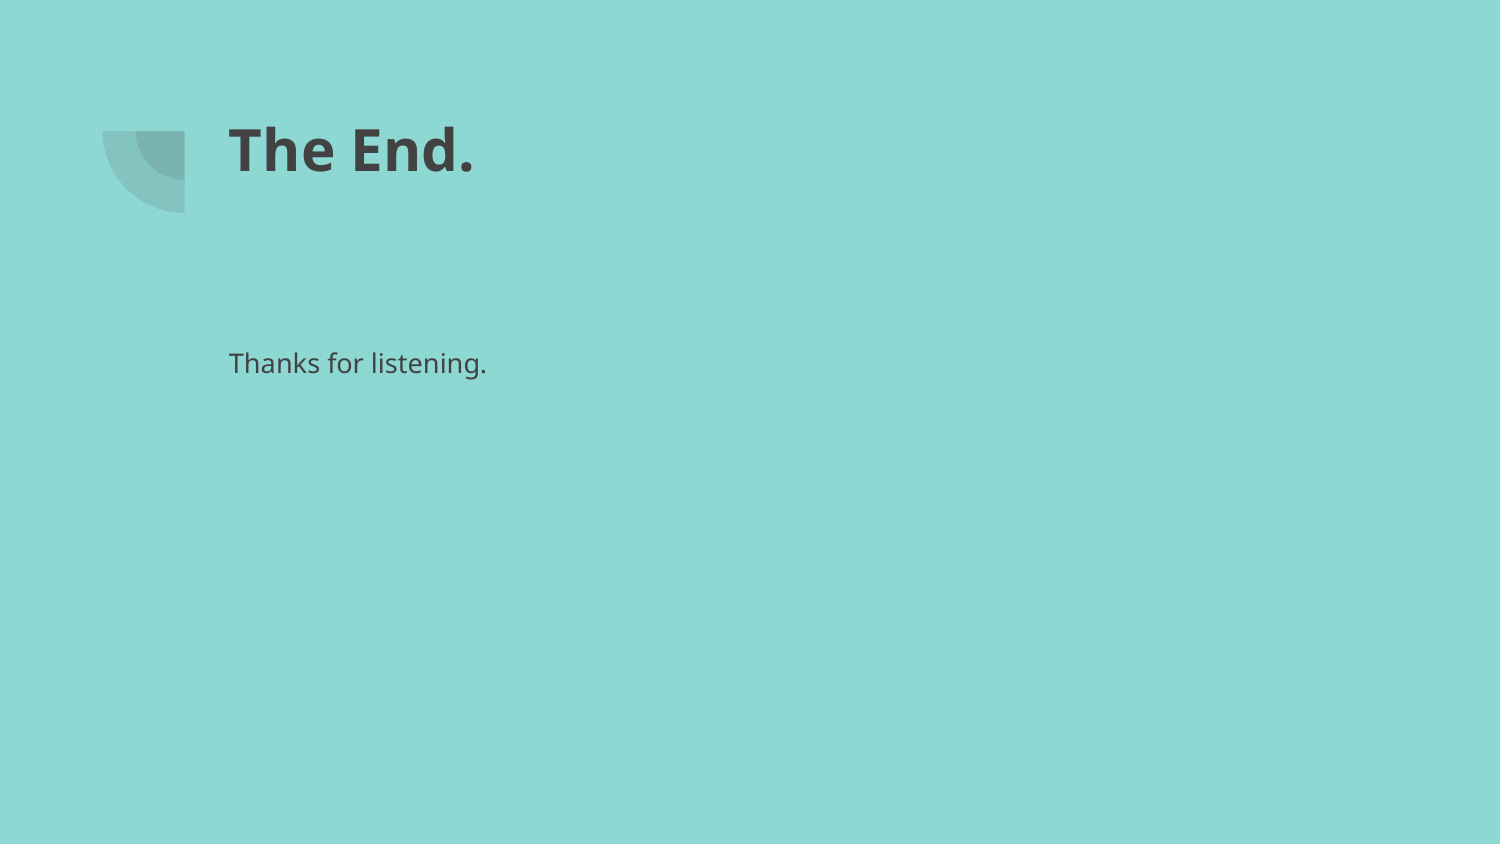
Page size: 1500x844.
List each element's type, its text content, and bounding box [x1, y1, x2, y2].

list Thanks for listening. [213, 326, 1368, 744]
title The End. [213, 98, 1368, 263]
